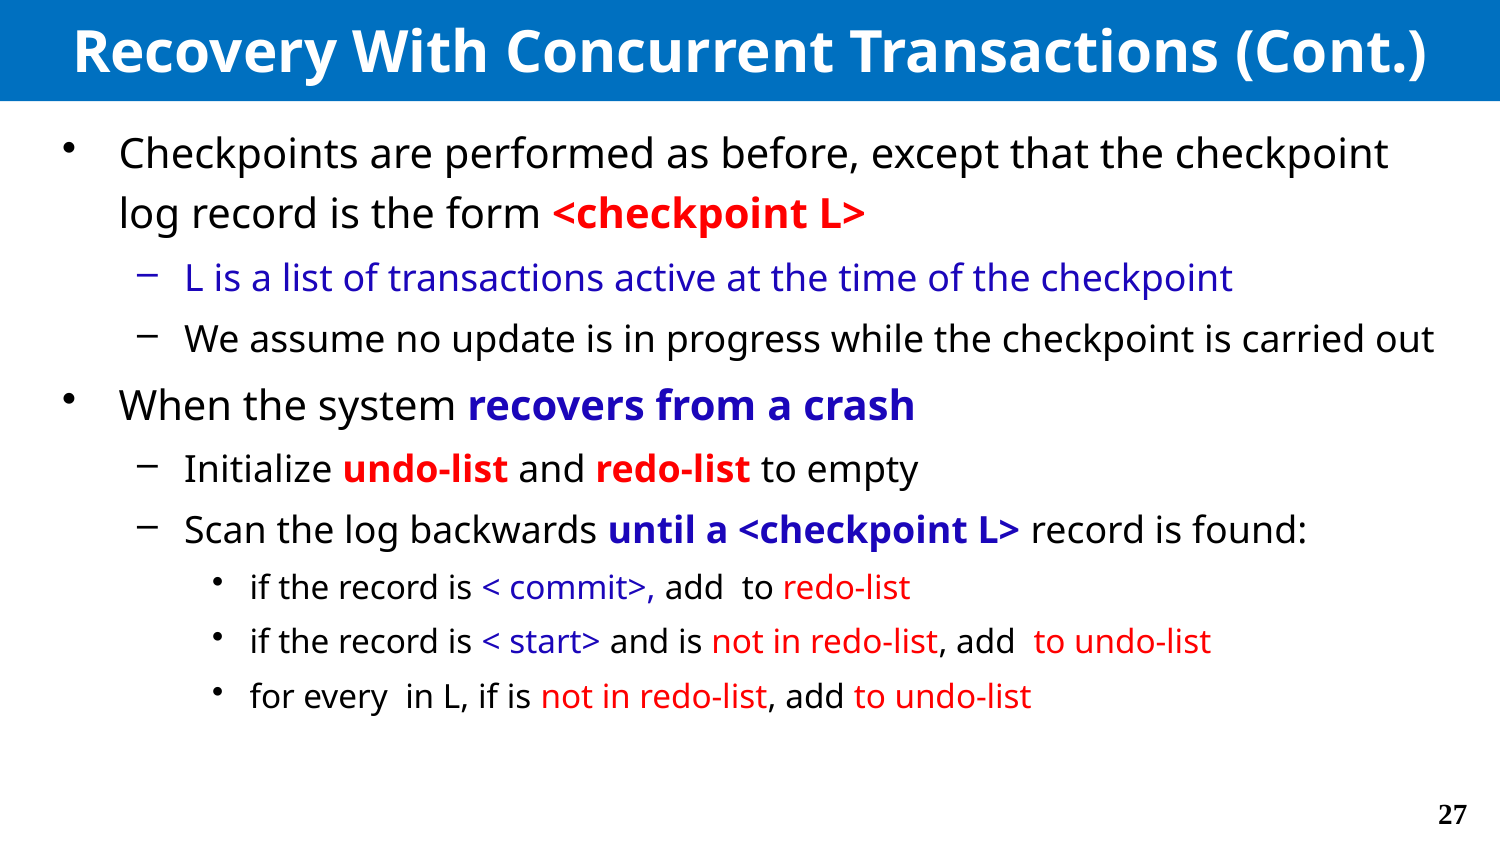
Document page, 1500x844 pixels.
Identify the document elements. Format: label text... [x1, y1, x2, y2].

title Recovery With Concurrent Transactions (Cont.) [0, 0, 1500, 102]
